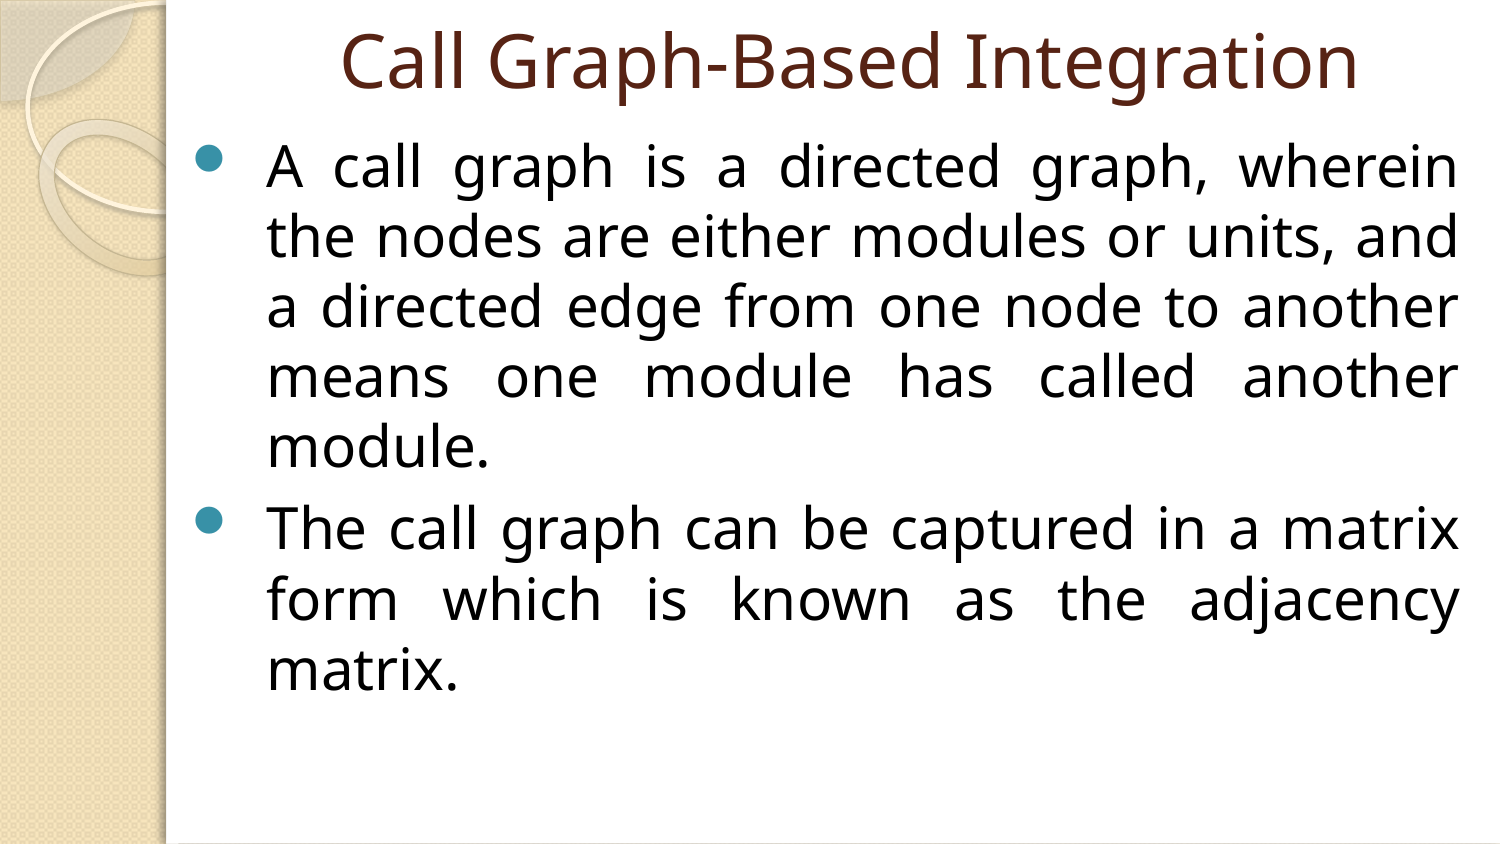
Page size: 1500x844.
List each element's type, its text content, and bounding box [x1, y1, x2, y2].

list A call graph is a directed graph, wherein the nodes are either modules or units, and a directed edge from one node to another means one module has called another module. The call graph can be captured in a matrix form which is known as the adjacency matrix. [150, 121, 1475, 713]
title Call Graph-Based Integration [235, 33, 1466, 121]
